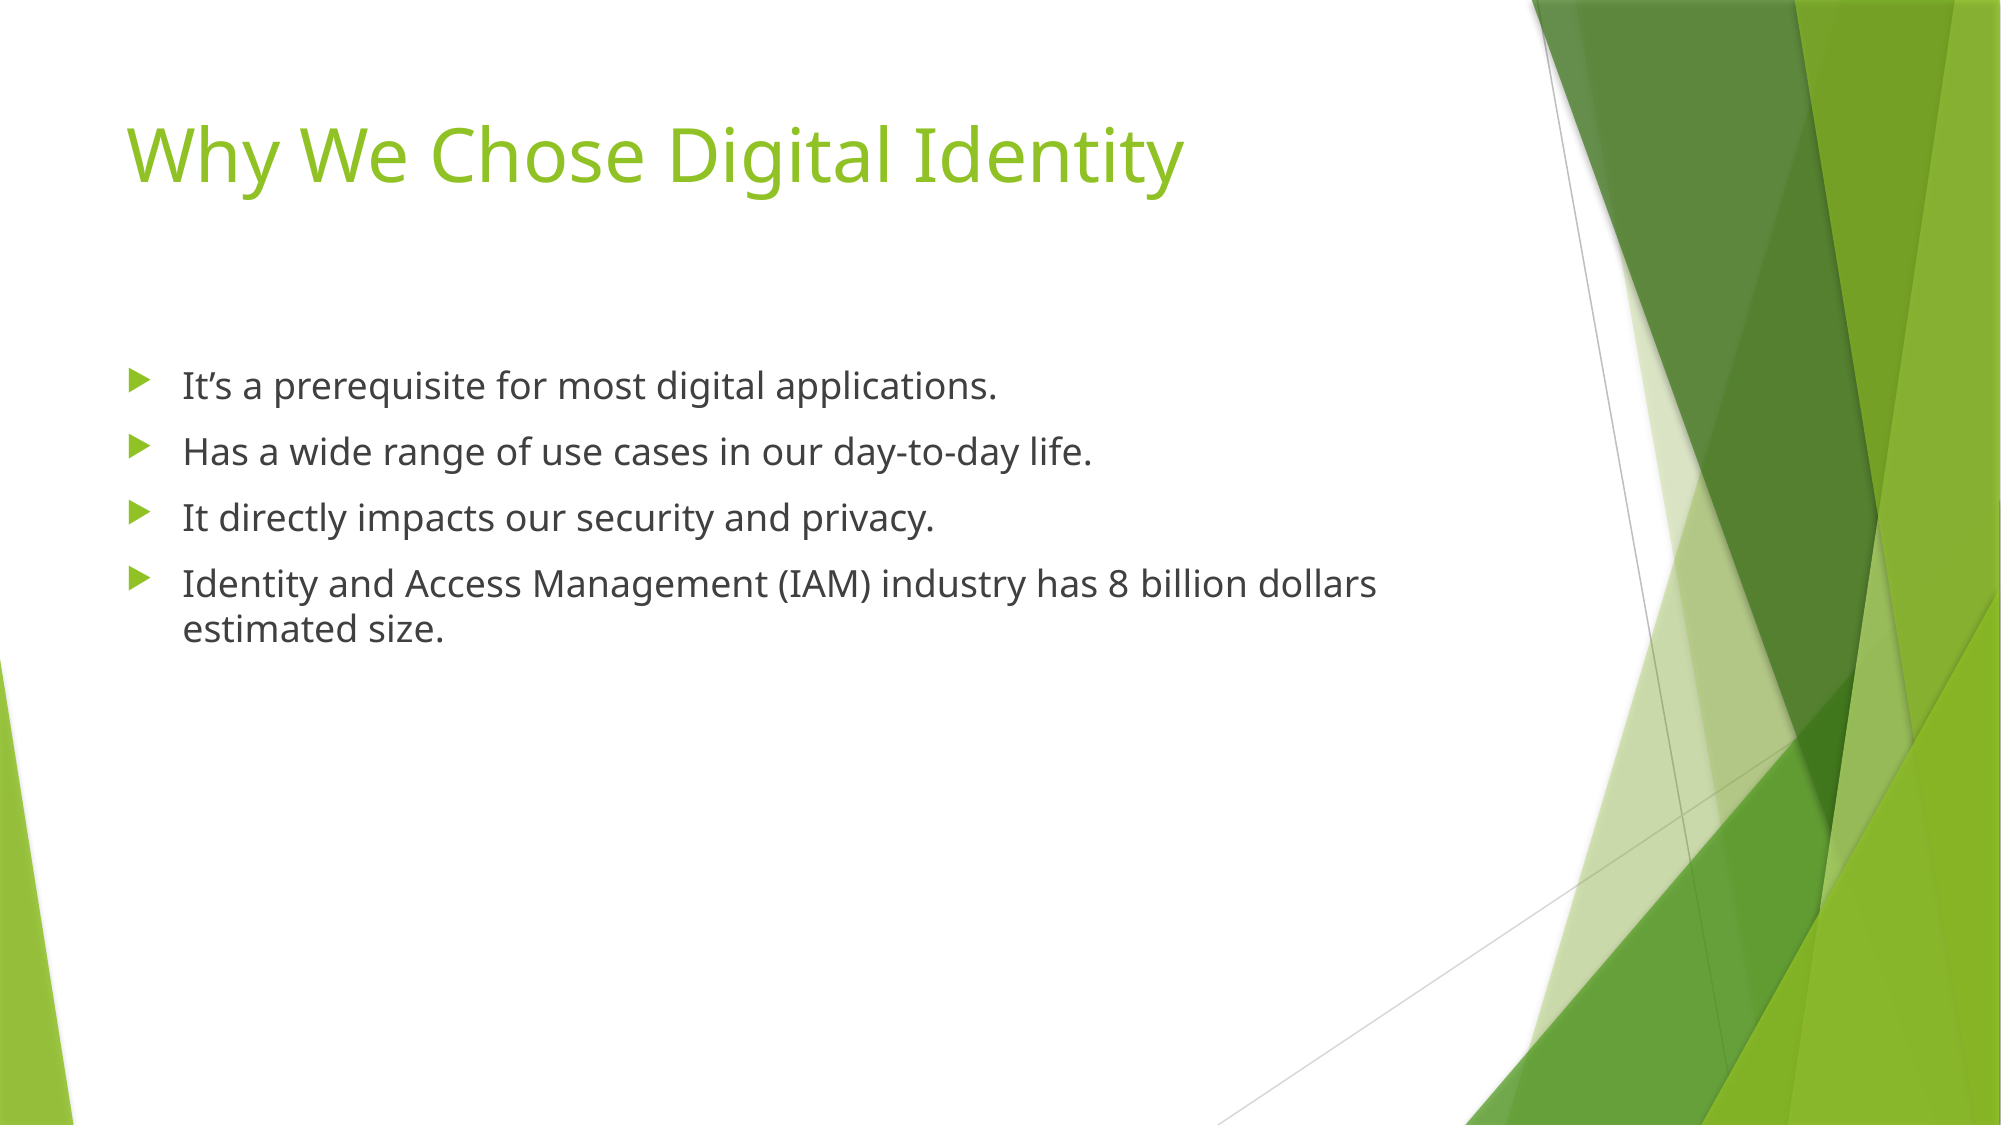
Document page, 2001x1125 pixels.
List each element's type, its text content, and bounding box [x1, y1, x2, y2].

list It’s a prerequisite for most digital applications. Has a wide range of use cases in our day-to-day life. It directly impacts our security and privacy. Identity and Access Management (IAM) industry has 8 billion dollars estimated size. [111, 354, 1522, 992]
title Why We Chose Digital Identity [111, 99, 1522, 317]
